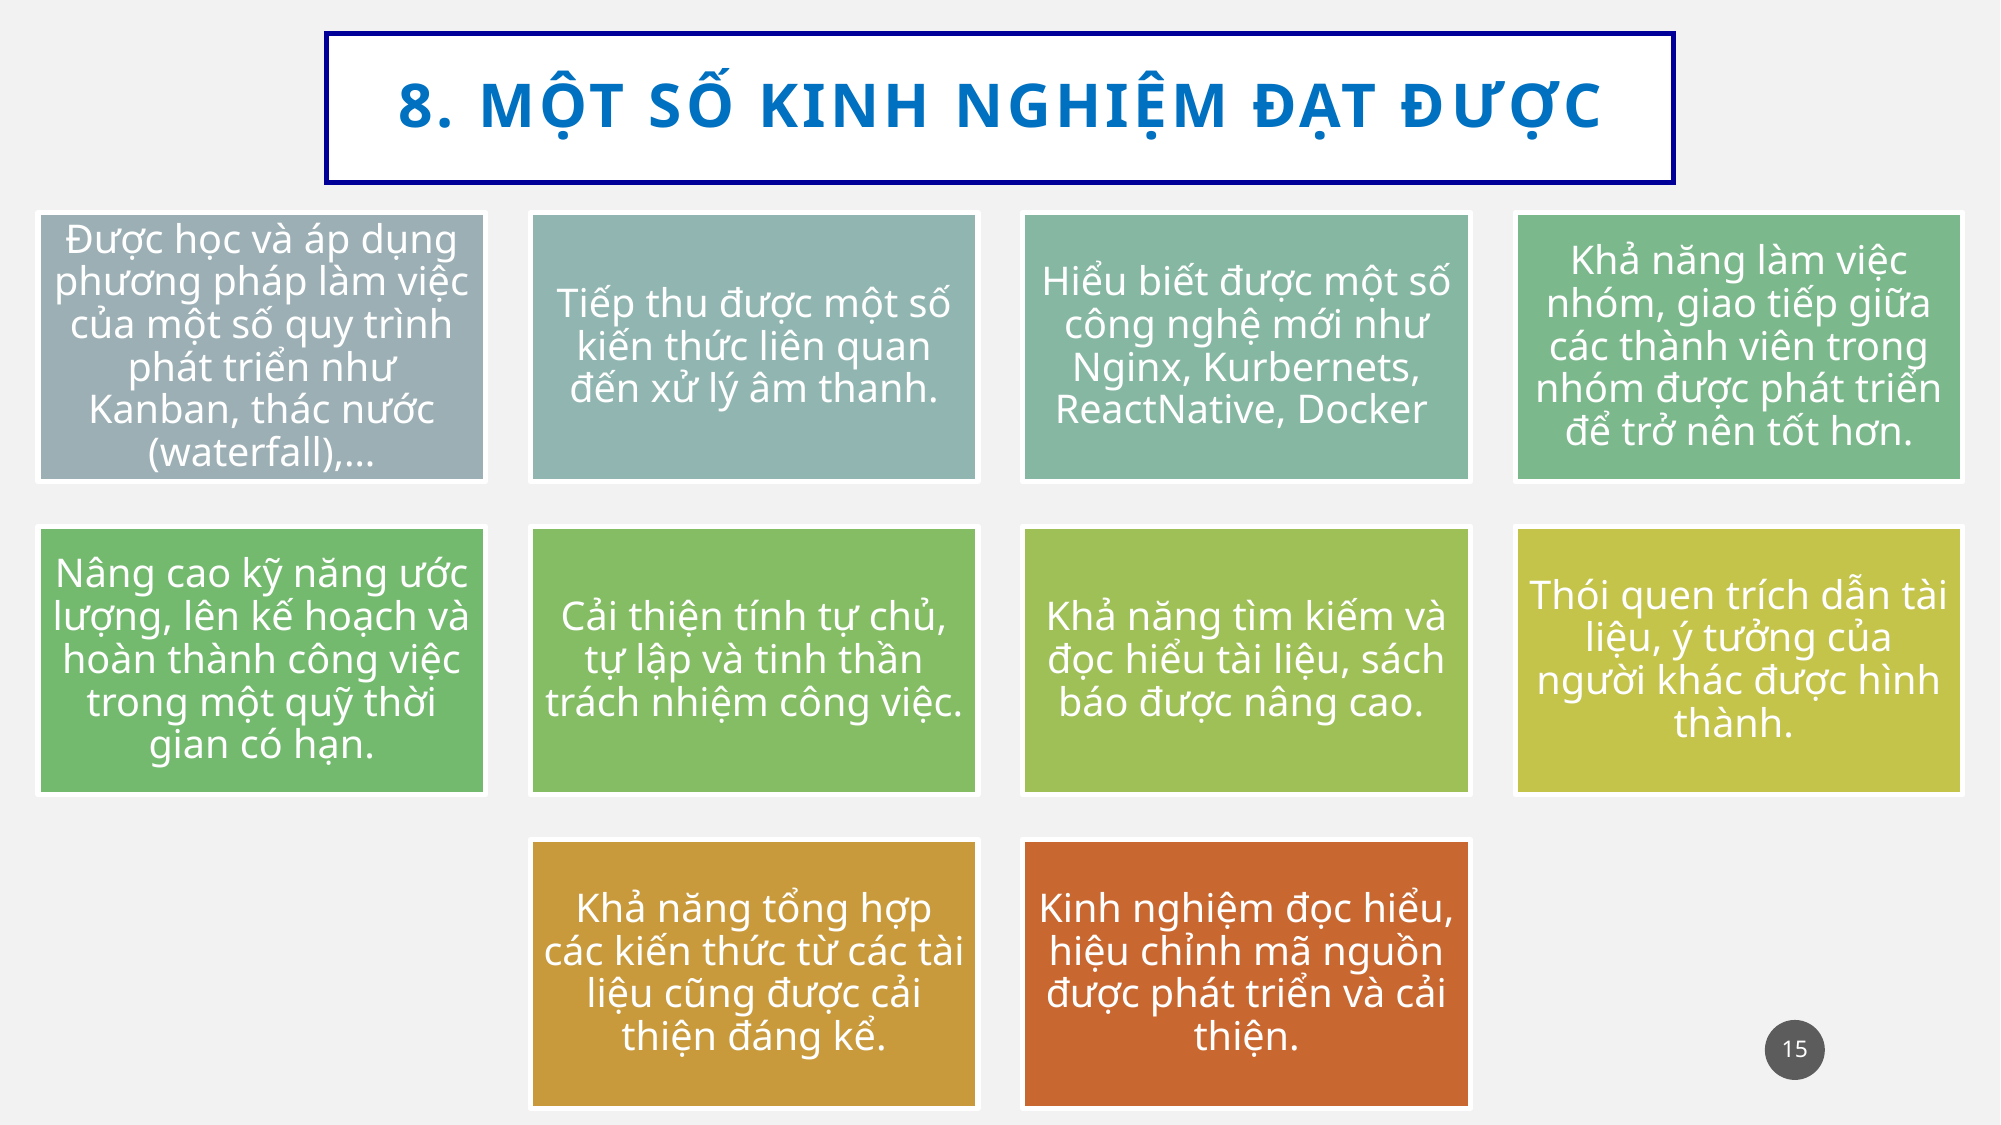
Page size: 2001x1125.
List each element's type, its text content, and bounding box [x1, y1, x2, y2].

title 8. Một số kinh nghiệm đạt được [324, 31, 1676, 185]
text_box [34, 212, 1967, 1109]
